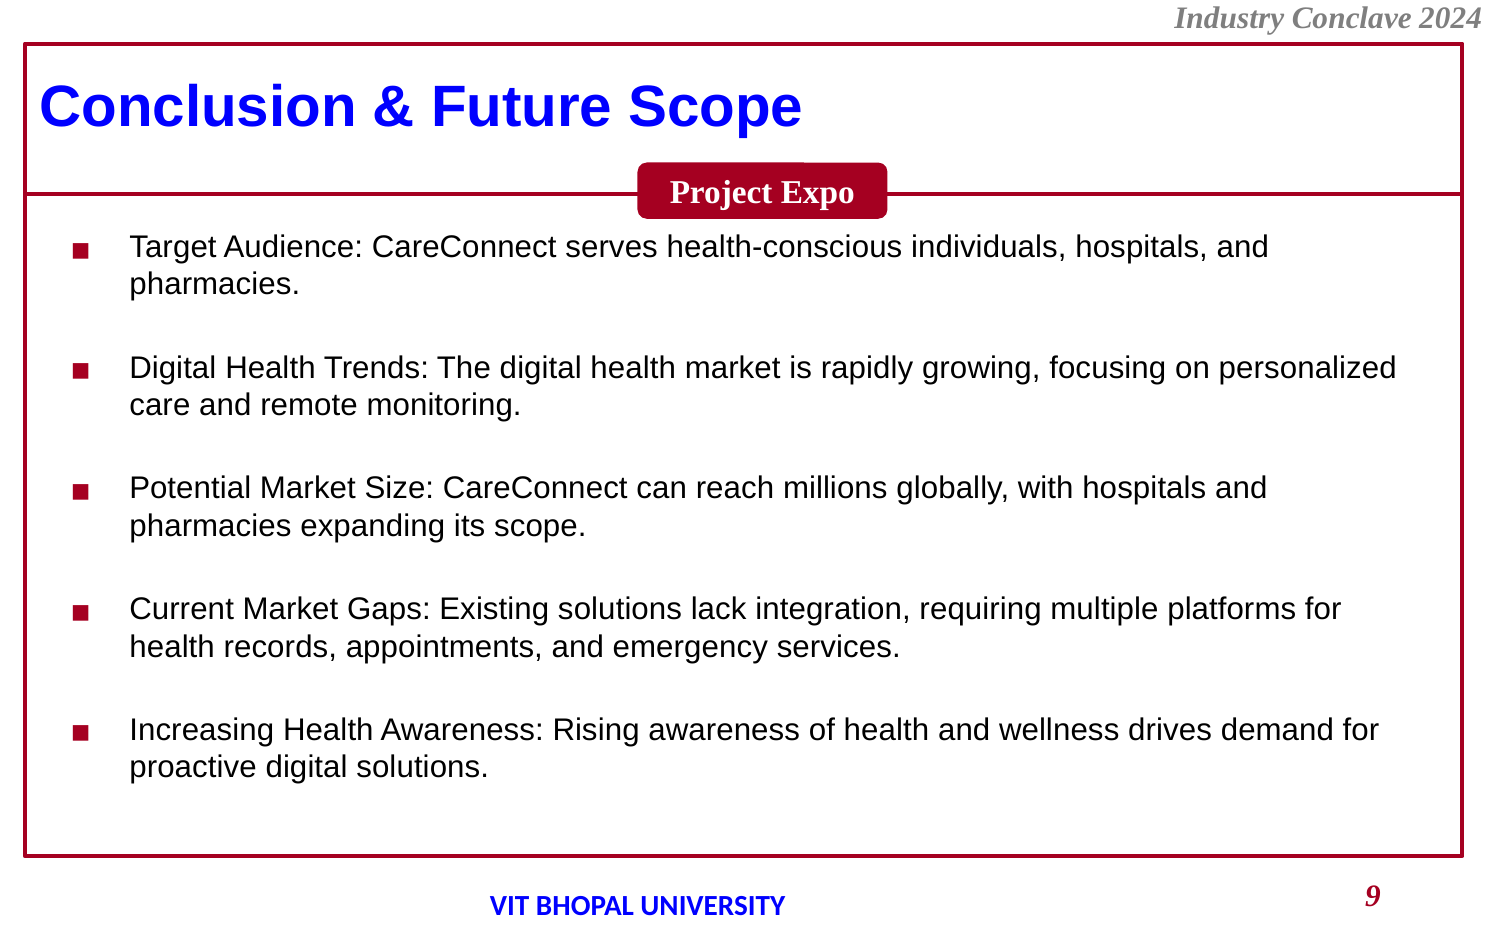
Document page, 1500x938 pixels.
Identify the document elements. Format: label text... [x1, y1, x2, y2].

title Conclusion & Future Scope [24, 37, 1463, 169]
list Target Audience: CareConnect serves health-conscious individuals, hospitals, and pharmacies. Digital Health Trends: The digital health market is rapidly growing, focusing on personalized care and remote monitoring. Potential Market Size: CareConnect can reach millions globally, with hospitals and pharmacies expanding its scope. Current Market Gaps: Existing solutions lack integration, requiring multiple platforms for health records, appointments, and emergency services. Increasing Health Awareness: Rising awareness of health and wellness drives demand for proactive digital solutions. [37, 218, 1450, 838]
footer VIT BHOPAL UNIVERSITY [474, 878, 1350, 929]
slide_number 9 [1350, 868, 1450, 919]
